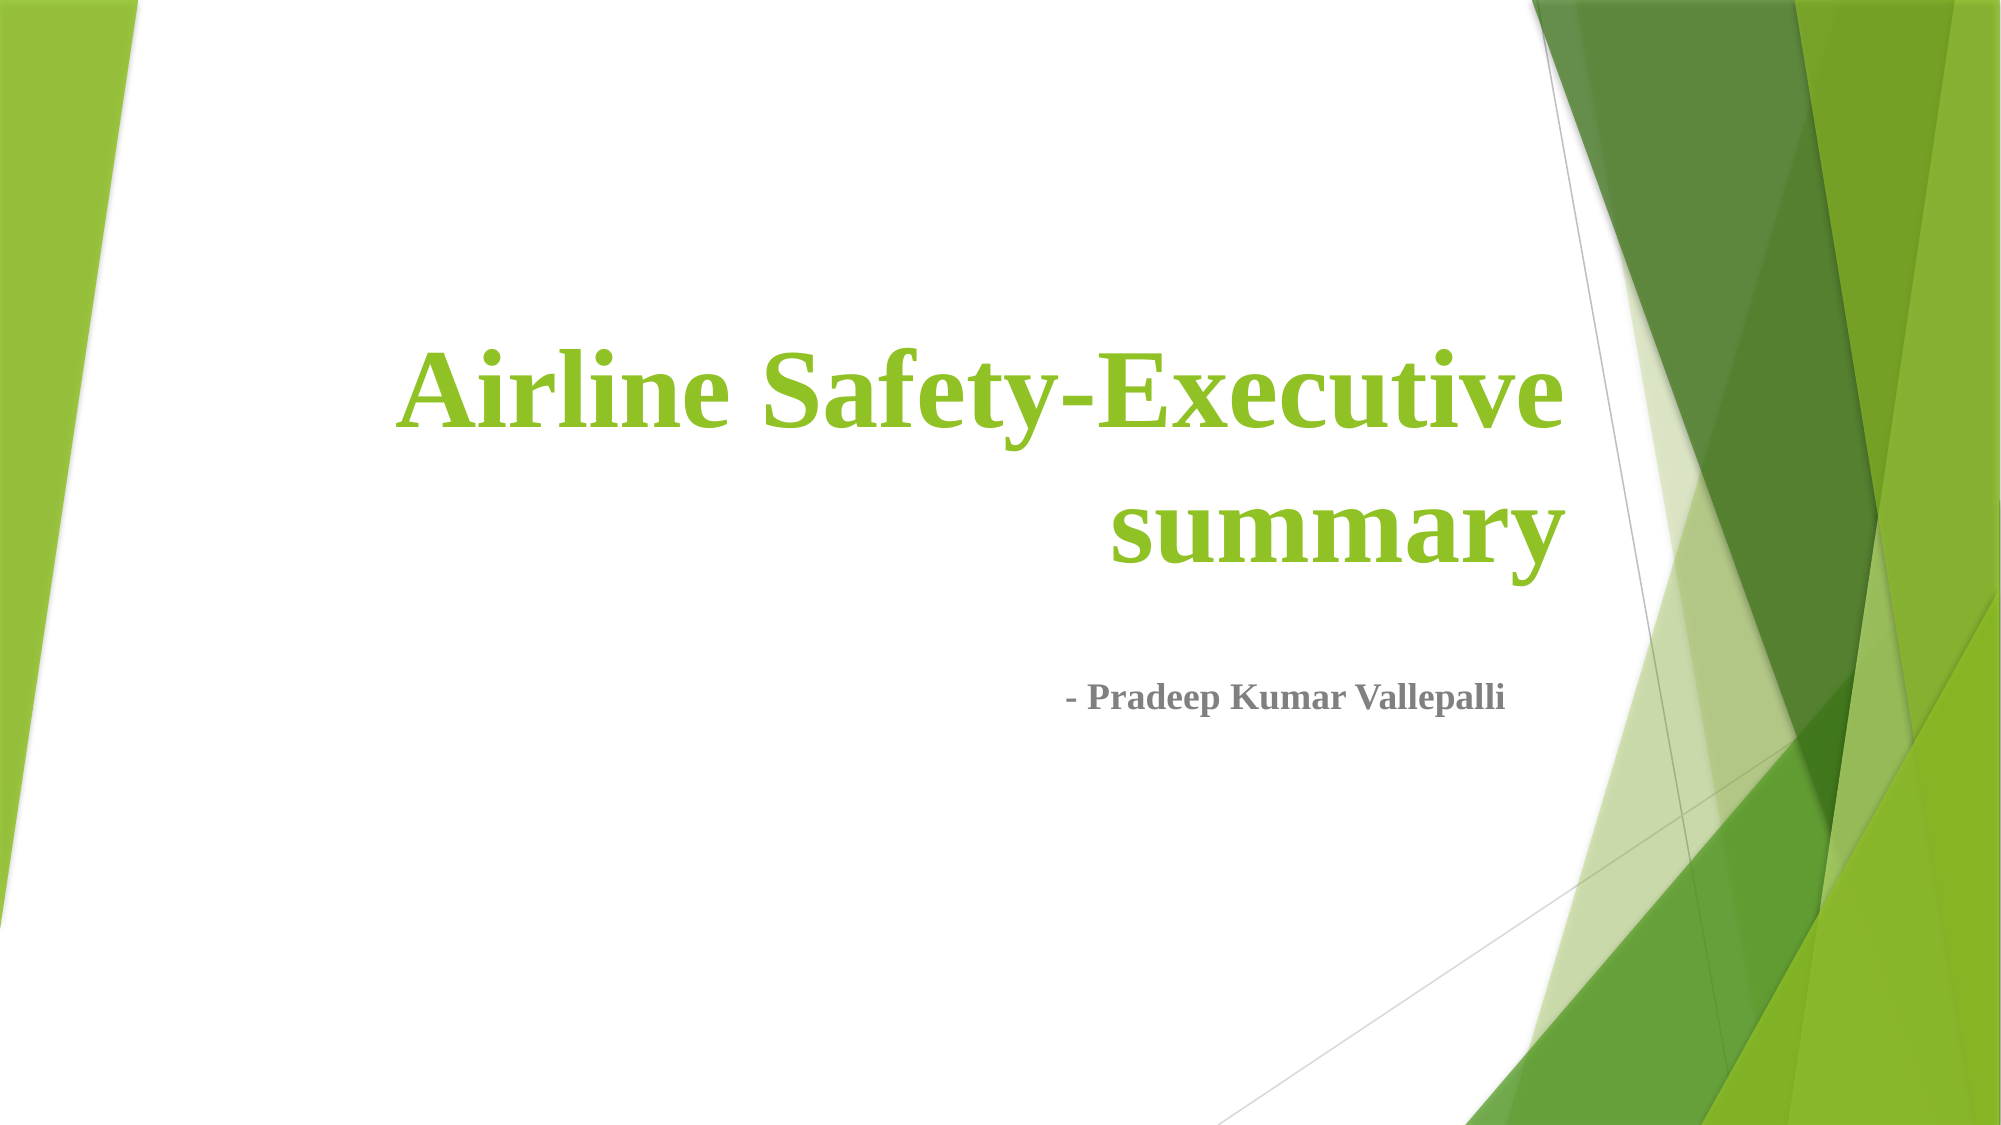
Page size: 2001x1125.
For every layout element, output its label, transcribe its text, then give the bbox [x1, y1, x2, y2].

subtitle - Pradeep Kumar Vallepalli [247, 664, 1522, 845]
title Airline Safety-Executive summary [139, 200, 1582, 593]
